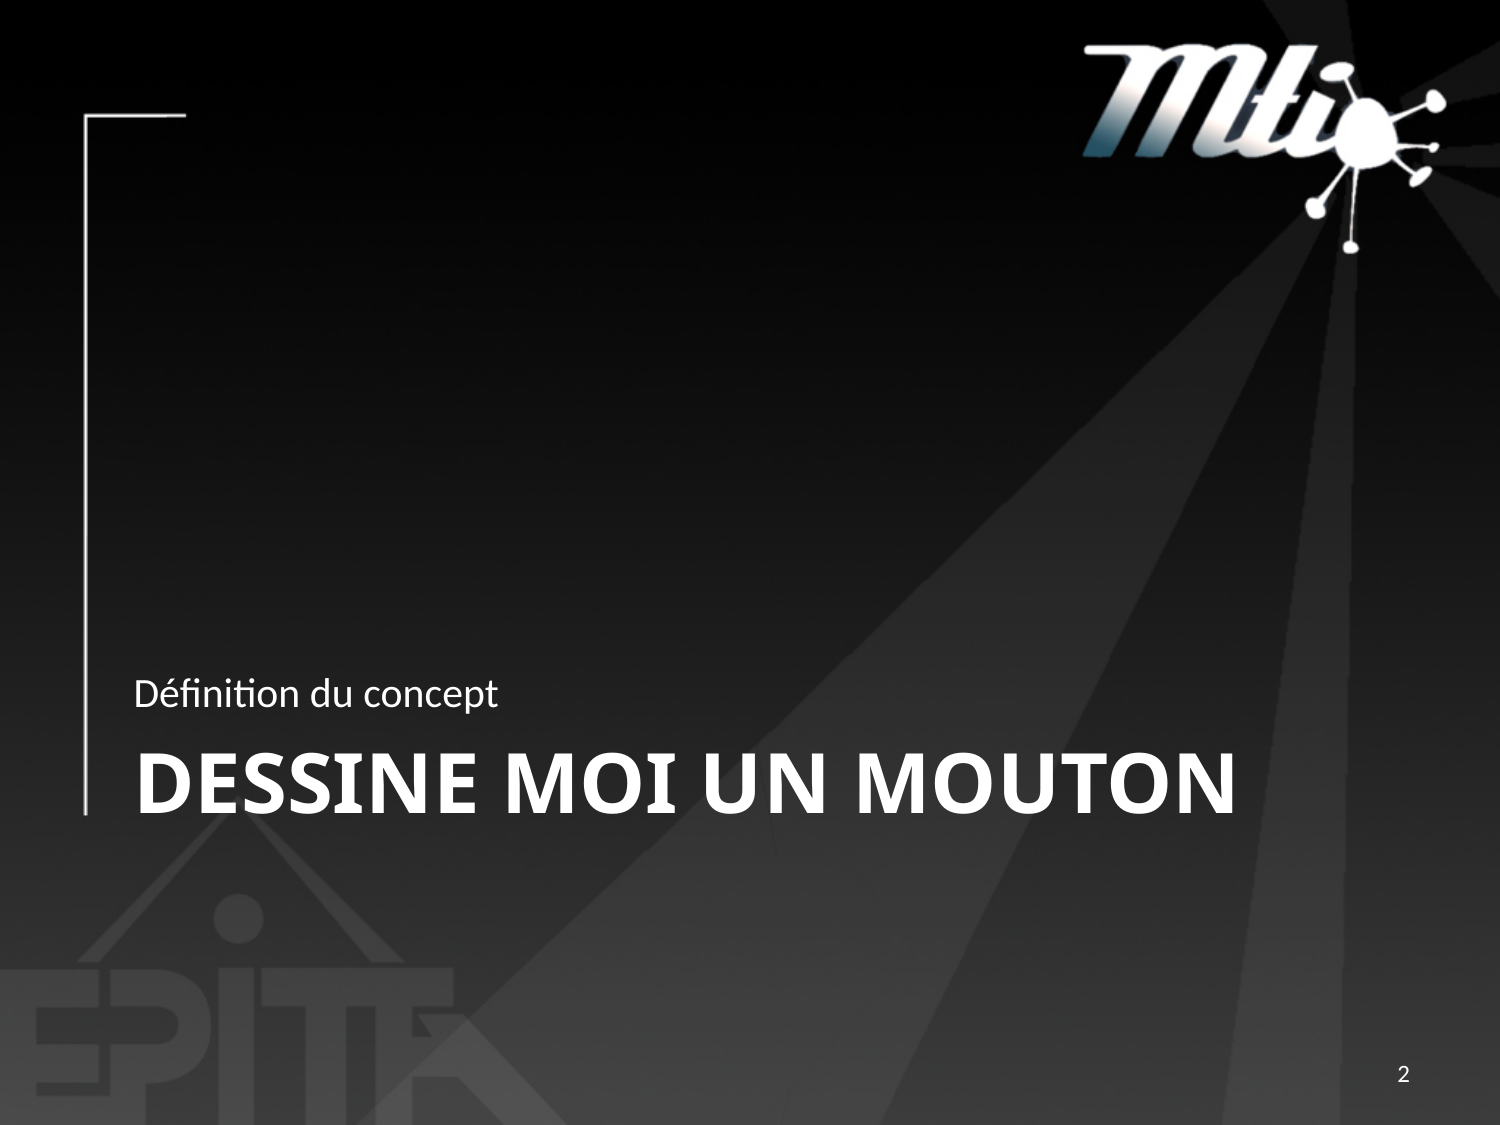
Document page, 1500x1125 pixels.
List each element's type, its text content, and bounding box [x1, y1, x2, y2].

slide_number 2 [1074, 1042, 1425, 1103]
title Dessine moi un mouton [118, 723, 1394, 947]
list Définition du concept [118, 476, 1394, 723]
picture [0, 0, 1500, 1125]
